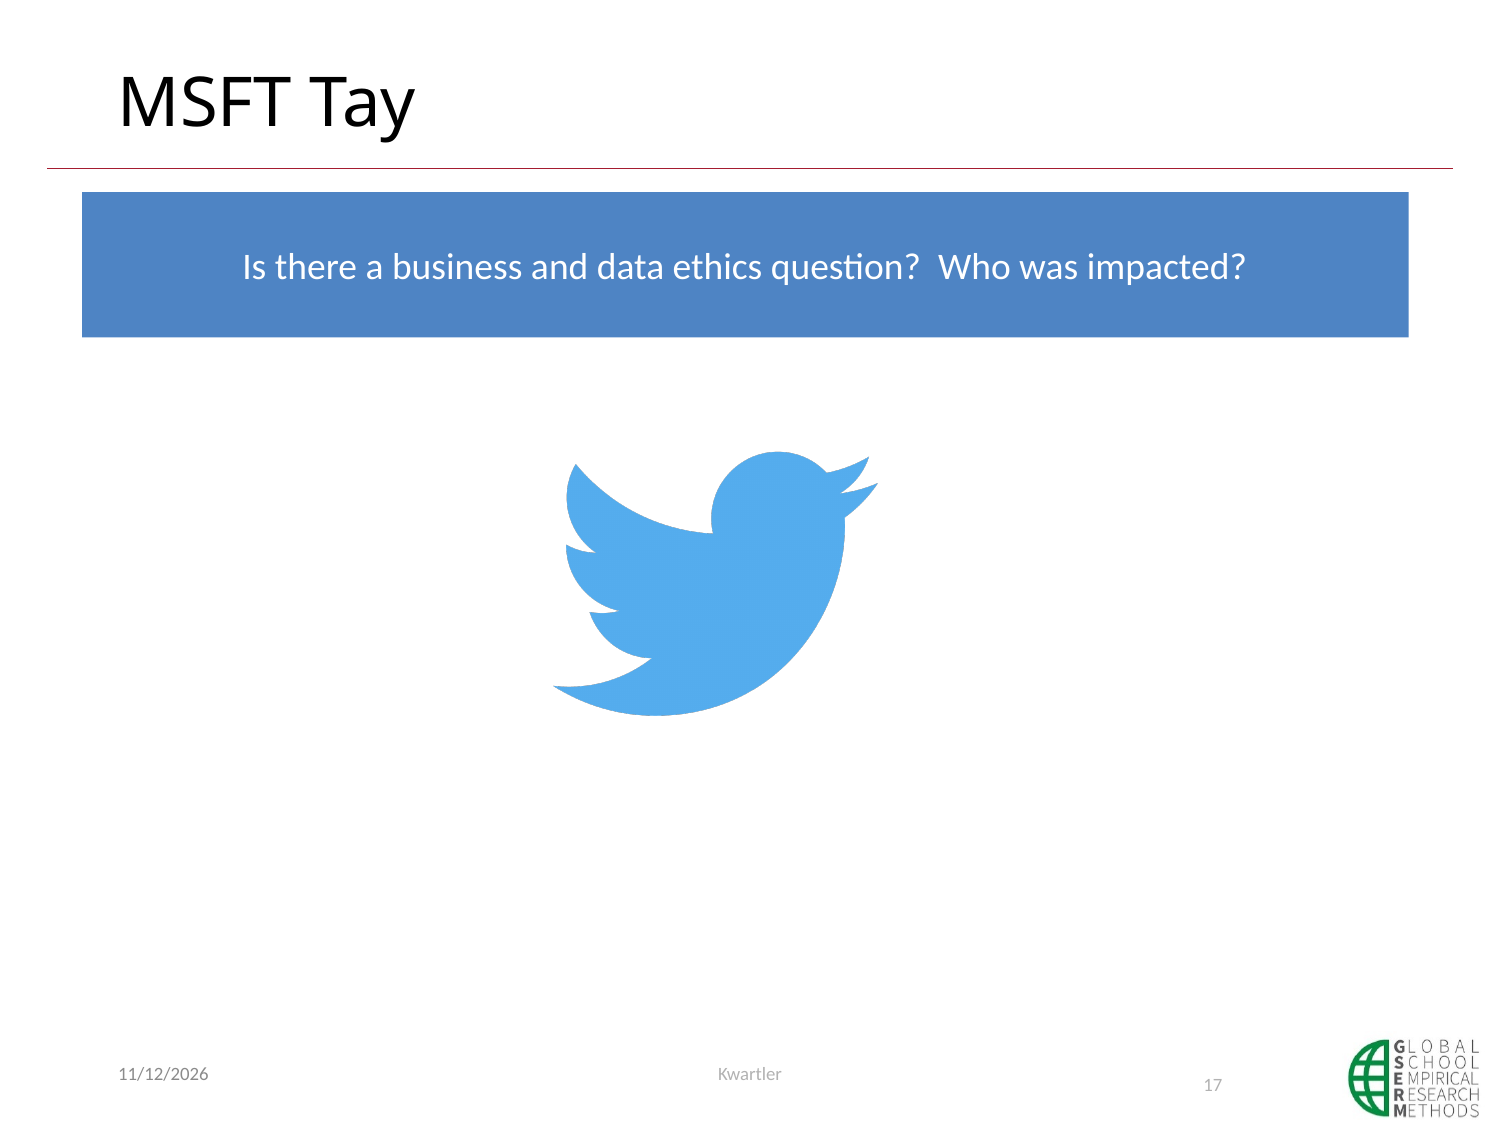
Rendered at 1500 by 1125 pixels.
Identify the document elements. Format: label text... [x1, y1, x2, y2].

picture [472, 346, 954, 827]
title MSFT Tay [103, 59, 1397, 157]
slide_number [103, 1042, 441, 1103]
picture [1342, 1031, 1500, 1120]
slide_number 17 [1188, 1042, 1330, 1103]
footer Kwartler [496, 1042, 1004, 1103]
text_box Is there a business and data ethics question? Who was impacted? [81, 191, 1410, 338]
